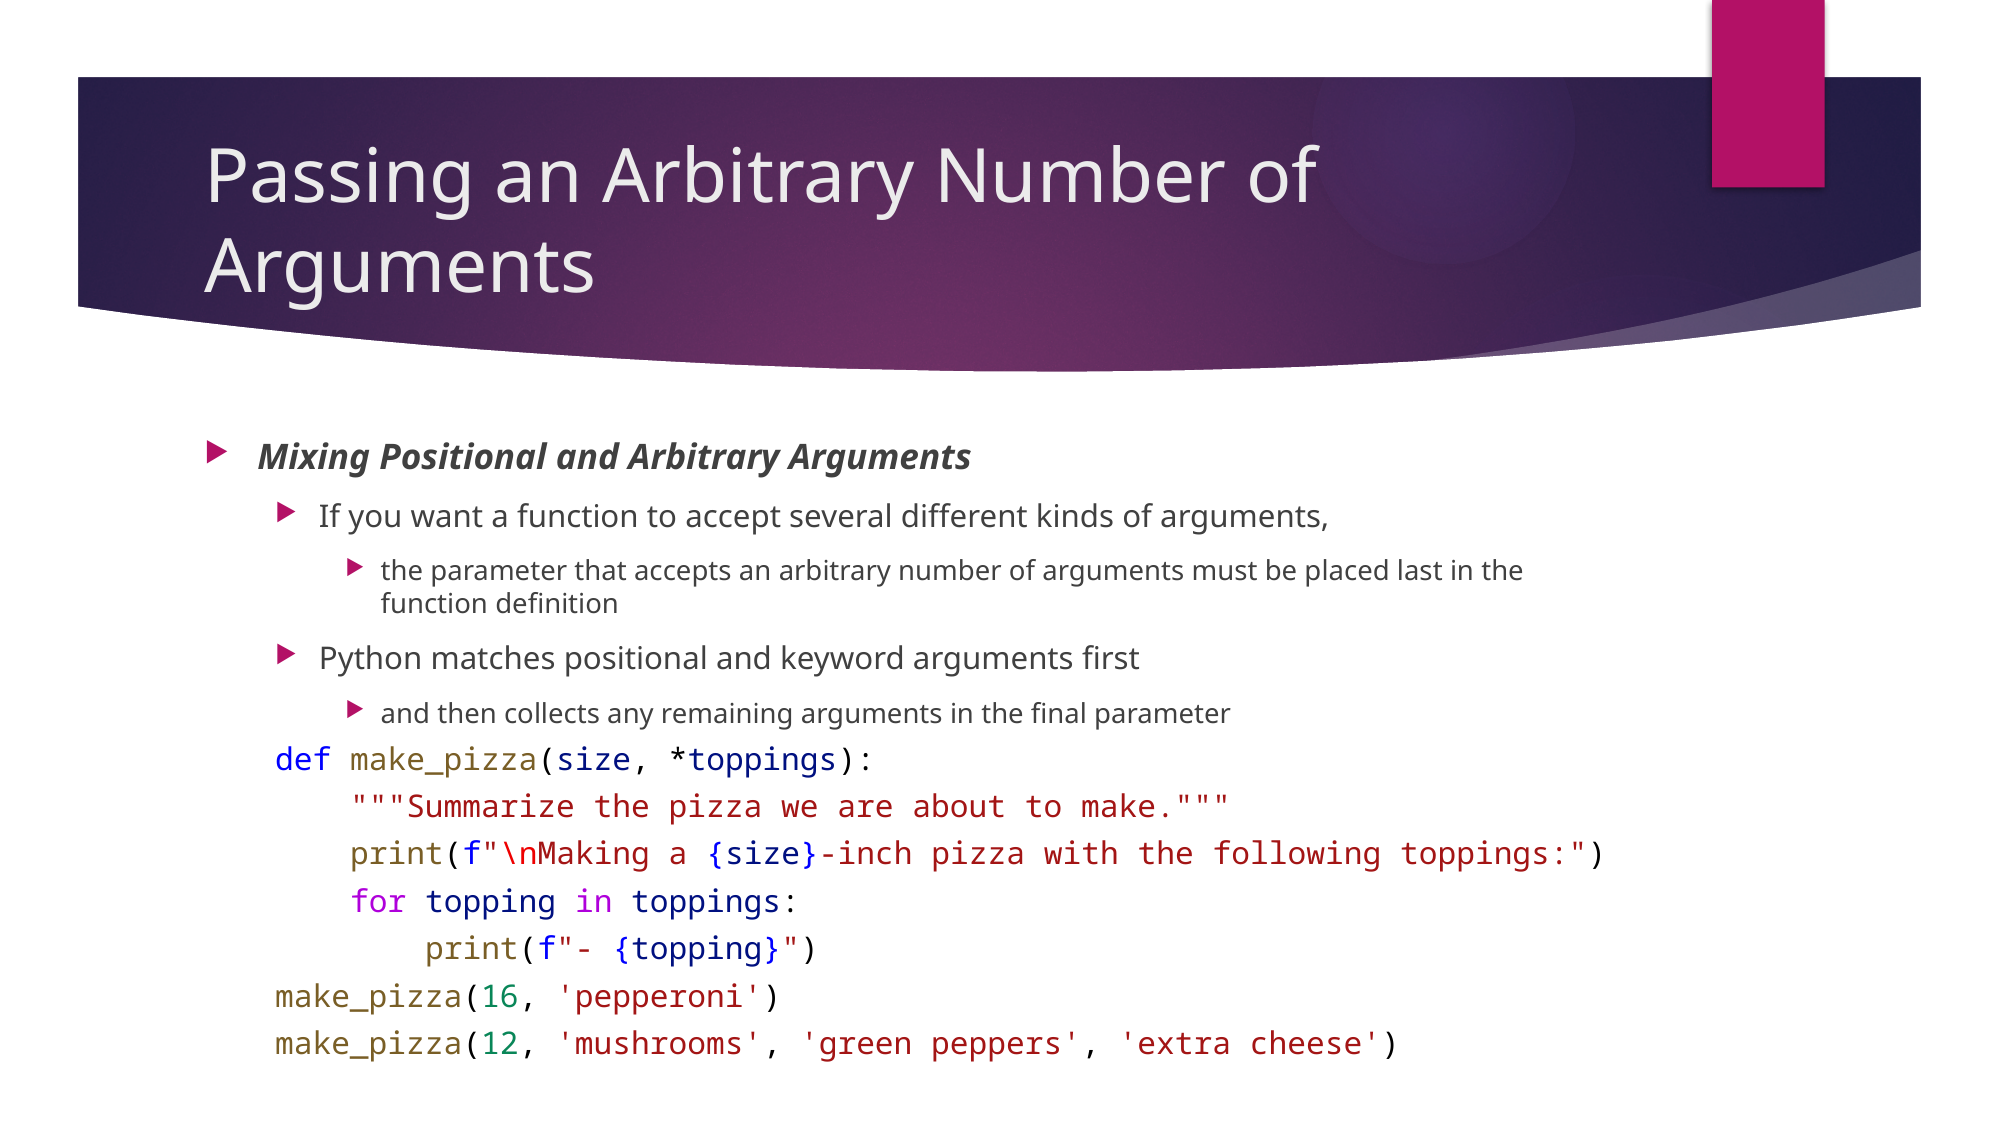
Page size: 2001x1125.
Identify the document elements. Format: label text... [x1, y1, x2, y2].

title Passing an Arbitrary Number of Arguments [189, 159, 1627, 276]
list Mixing Positional and Arbitrary Arguments If you want a function to accept several different kinds of arguments, the parameter that accepts an arbitrary number of arguments must be placed last in the function definition Python matches positional and keyword arguments first and then collects any remaining arguments in the final parameter def make_pizza(size, *toppings): """Summarize the pizza we are about to make.""" print(f"\nMaking a {size}-inch pizza with the following toppings:") for topping in toppings: print(f"- {topping}") make_pizza(16, 'pepperoni') make_pizza(12, 'mushrooms', 'green peppers', 'extra cheese') [189, 427, 1638, 1090]
